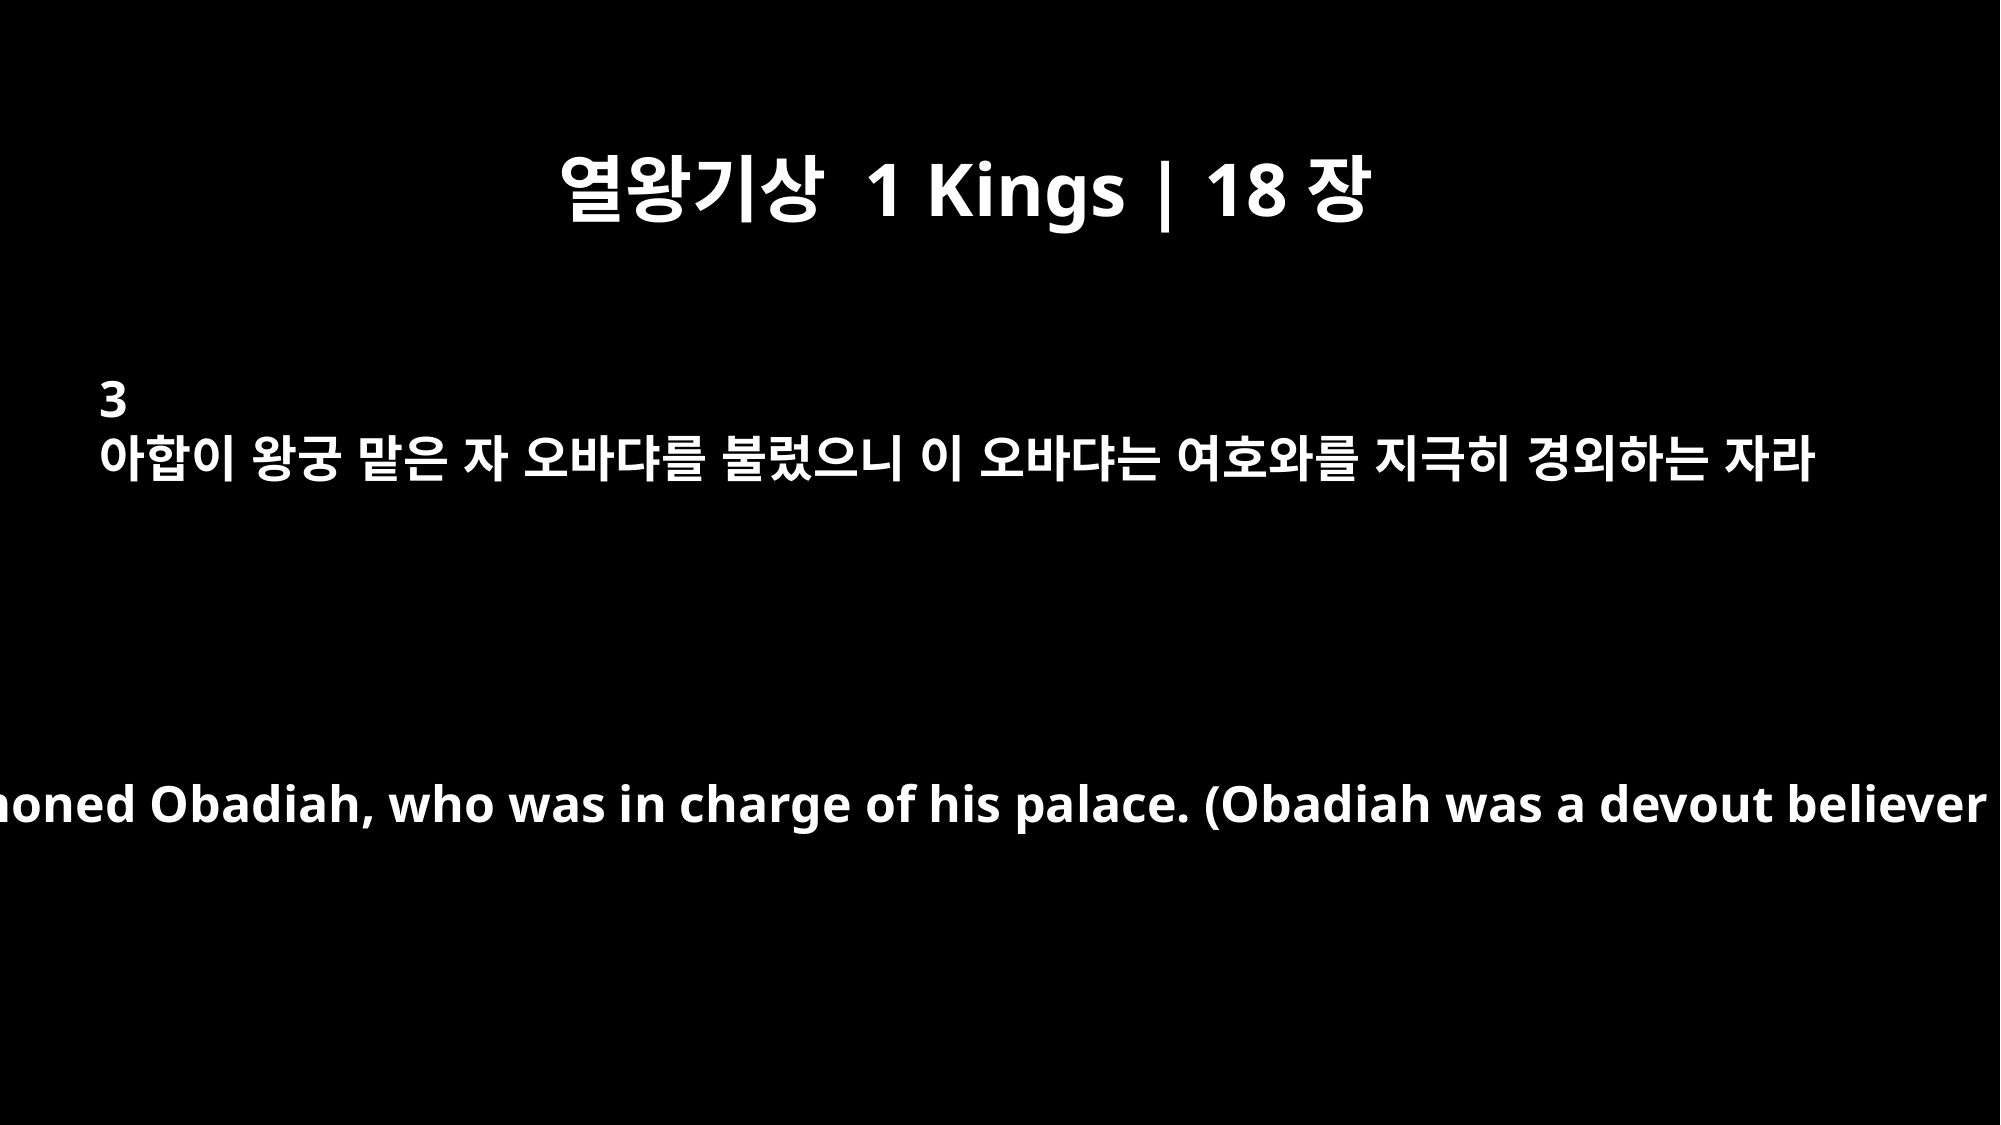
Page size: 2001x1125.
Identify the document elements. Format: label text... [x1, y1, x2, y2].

text_box and Ahab had summoned Obadiah, who was in charge of his palace. (Obadiah was a devout believer in the LORD. [0, 764, 2000, 840]
text_box 열왕기상 1 Kings | 18장 [543, 136, 1389, 239]
text_box 3 아합이 왕궁 맡은 자 오바댜를 불렀으니 이 오바댜는 여호와를 지극히 경외하는 자라 [84, 359, 1833, 495]
